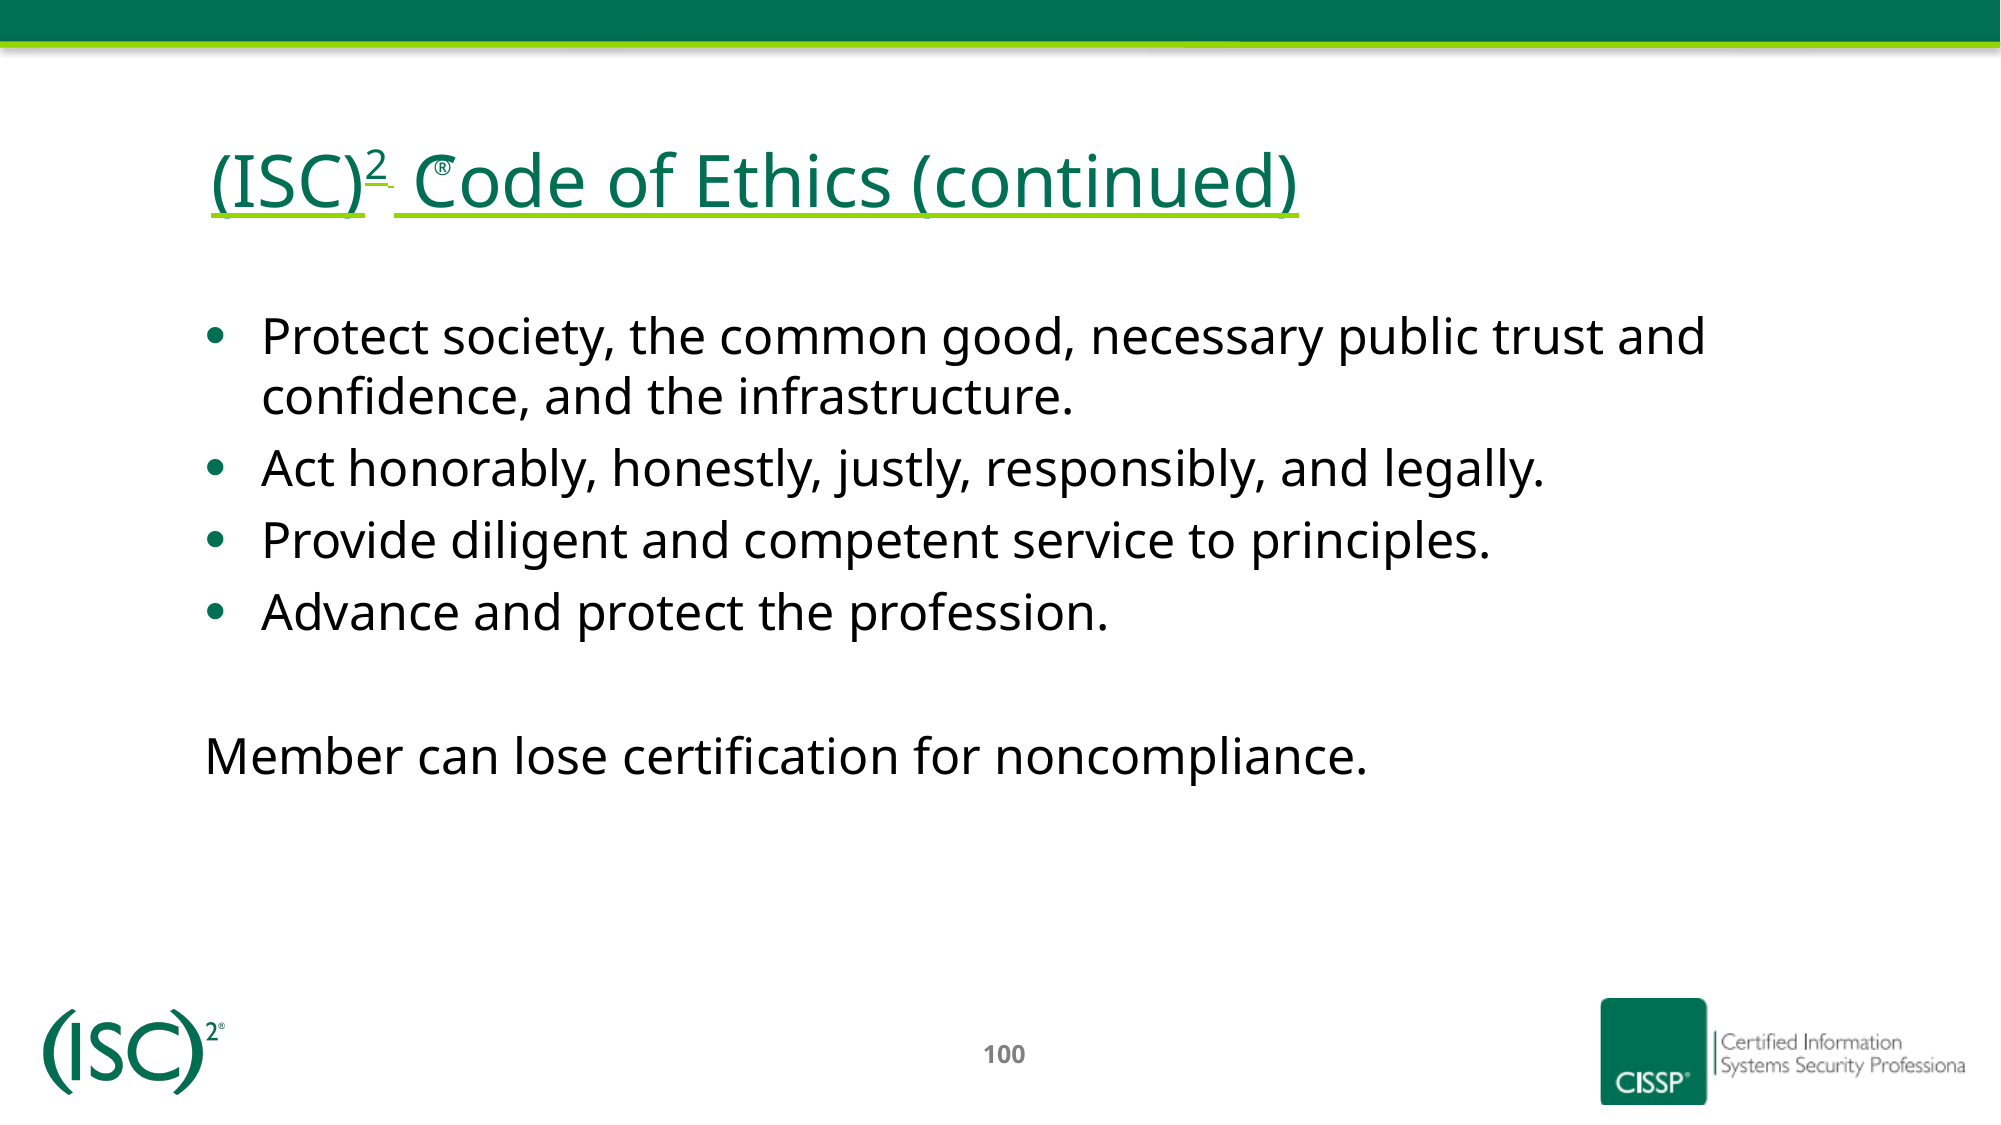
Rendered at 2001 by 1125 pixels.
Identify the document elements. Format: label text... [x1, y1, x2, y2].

list Protect society, the common good, necessary public trust and confidence, and the infrastructure. Act honorably, honestly, justly, responsibly, and legally. Provide diligent and competent service to principles. Advance and protect the profession. Member can lose certification for noncompliance. [189, 297, 1742, 961]
text_box ® [418, 145, 489, 227]
picture [40, 1005, 228, 1099]
title (ISC)2 Code of Ethics (continued) [196, 91, 1618, 280]
